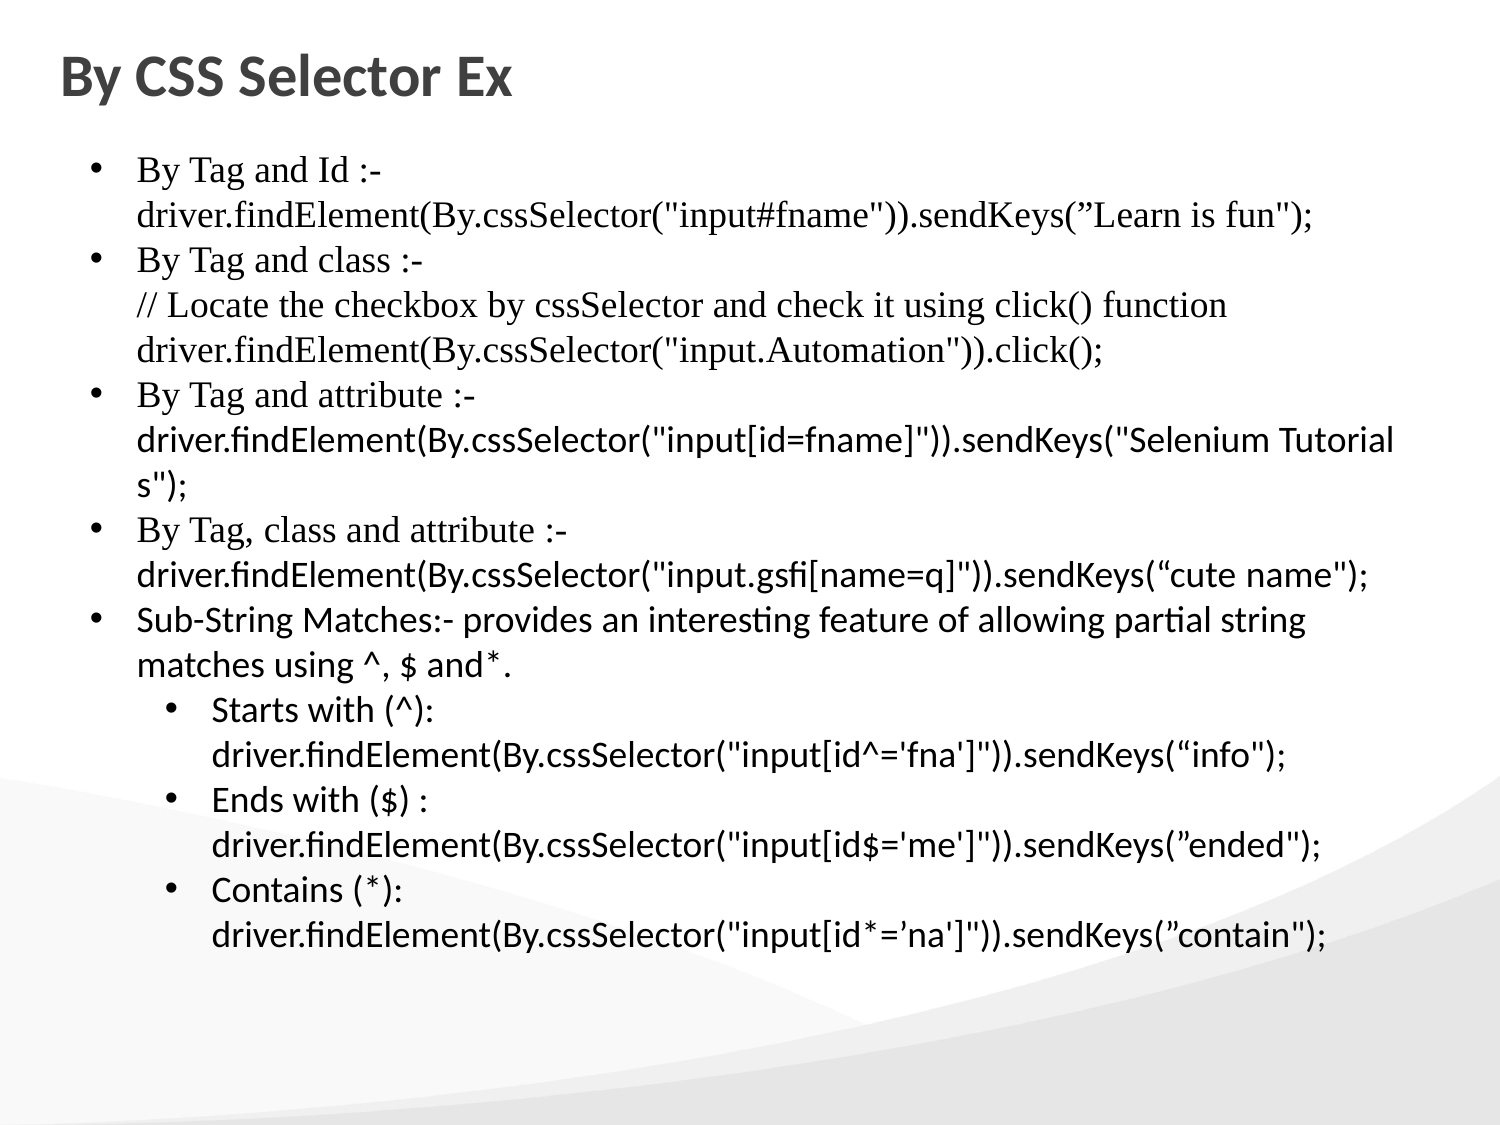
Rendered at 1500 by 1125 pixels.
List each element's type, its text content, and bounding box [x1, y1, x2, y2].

title By CSS Selector Ex [45, 24, 1450, 120]
picture [0, 0, 1500, 1125]
text_box By Tag and Id :- driver.findElement(By.cssSelector("input#fname")).sendKeys(”Learn is fun"); By Tag and class :- // Locate the checkbox by cssSelector and check it using click() function driver.findElement(By.cssSelector("input.Automation")).click(); By Tag and attribute :- driver.findElement(By.cssSelector("input[id=fname]")).sendKeys("Selenium Tutorials"); By Tag, class and attribute :- driver.findElement(By.cssSelector("input.gsfi[name=q]")).sendKeys(“cute name"); Sub-String Matches:- provides an interesting feature of allowing partial string matches using ^, $ and*. Starts with (^): driver.findElement(By.cssSelector("input[id^='fna']")).sendKeys(“info"); Ends with ($) : driver.findElement(By.cssSelector("input[id$='me']")).sendKeys(”ended"); Contains (*): driver.findElement(By.cssSelector("input[id*=’na']")).sendKeys(”contain"); [74, 137, 1425, 963]
